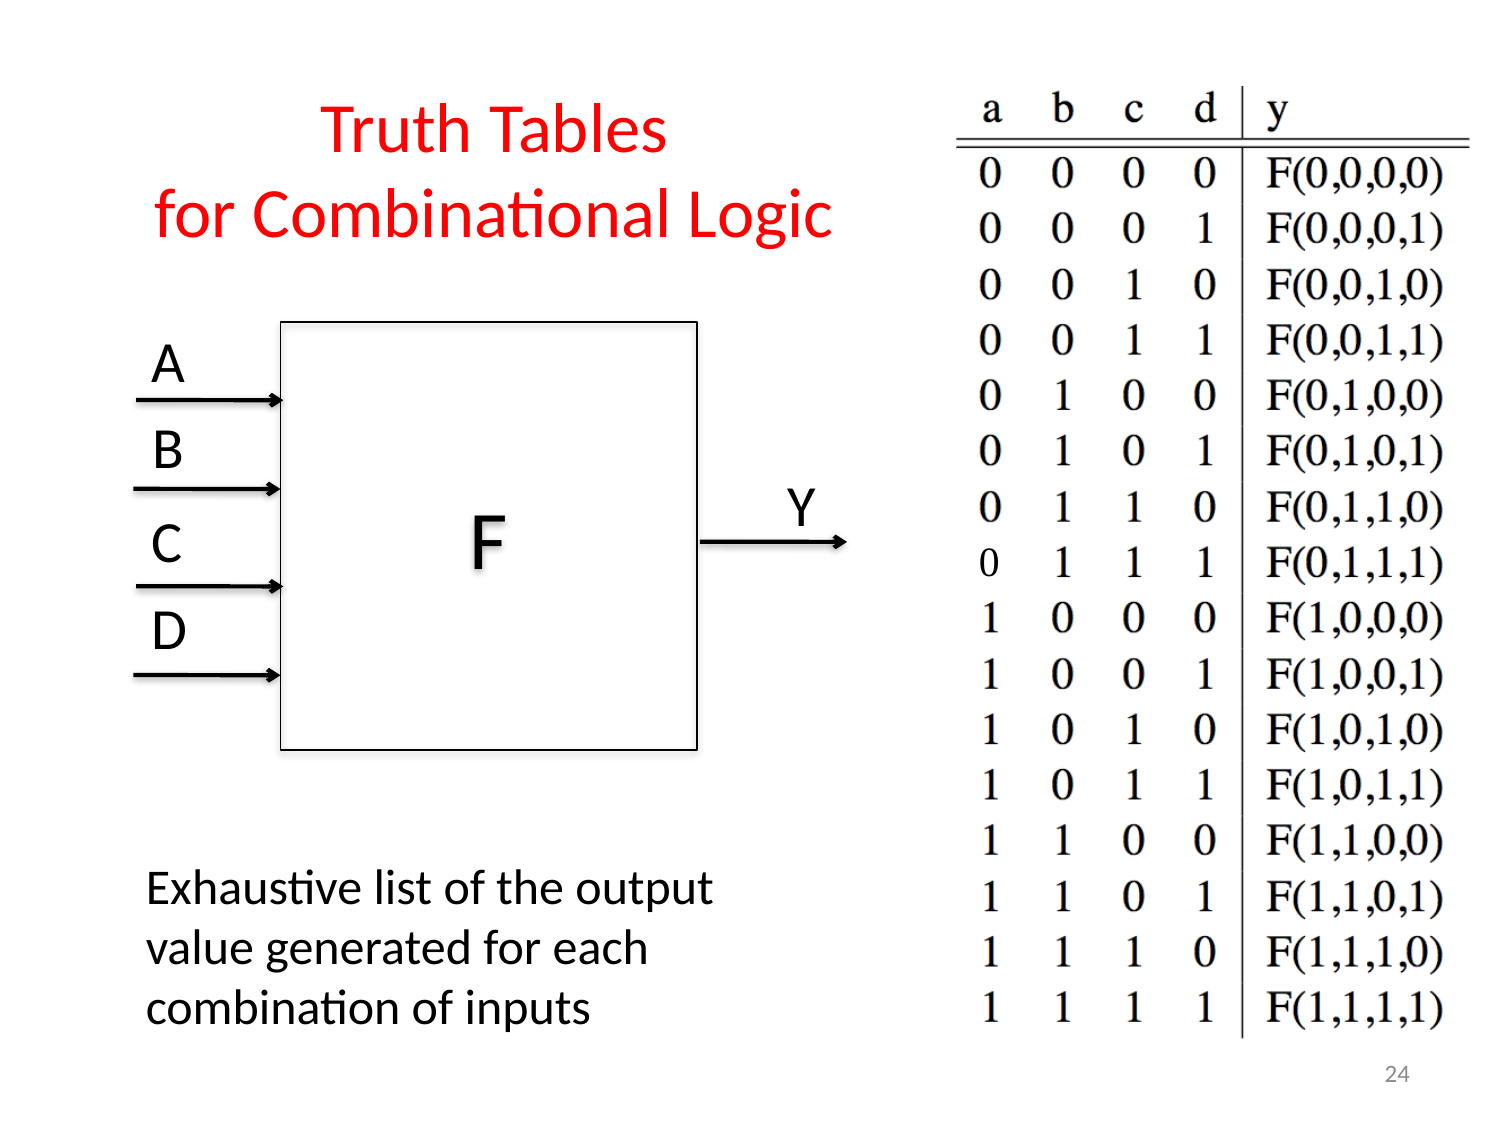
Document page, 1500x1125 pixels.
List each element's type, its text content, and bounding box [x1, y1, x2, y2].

text_box Exhaustive list of the output value generated for each combination of inputs [131, 846, 777, 1042]
text_box F [280, 321, 698, 751]
text_box Y [772, 461, 832, 539]
text_box B [137, 409, 199, 488]
text_box A [136, 316, 200, 399]
title Truth Tables for Combinational Logic [75, 72, 915, 261]
text_box D [136, 594, 203, 669]
slide_number 24 [1074, 1057, 1425, 1103]
text_box C [136, 498, 198, 582]
picture [950, 85, 1471, 1049]
